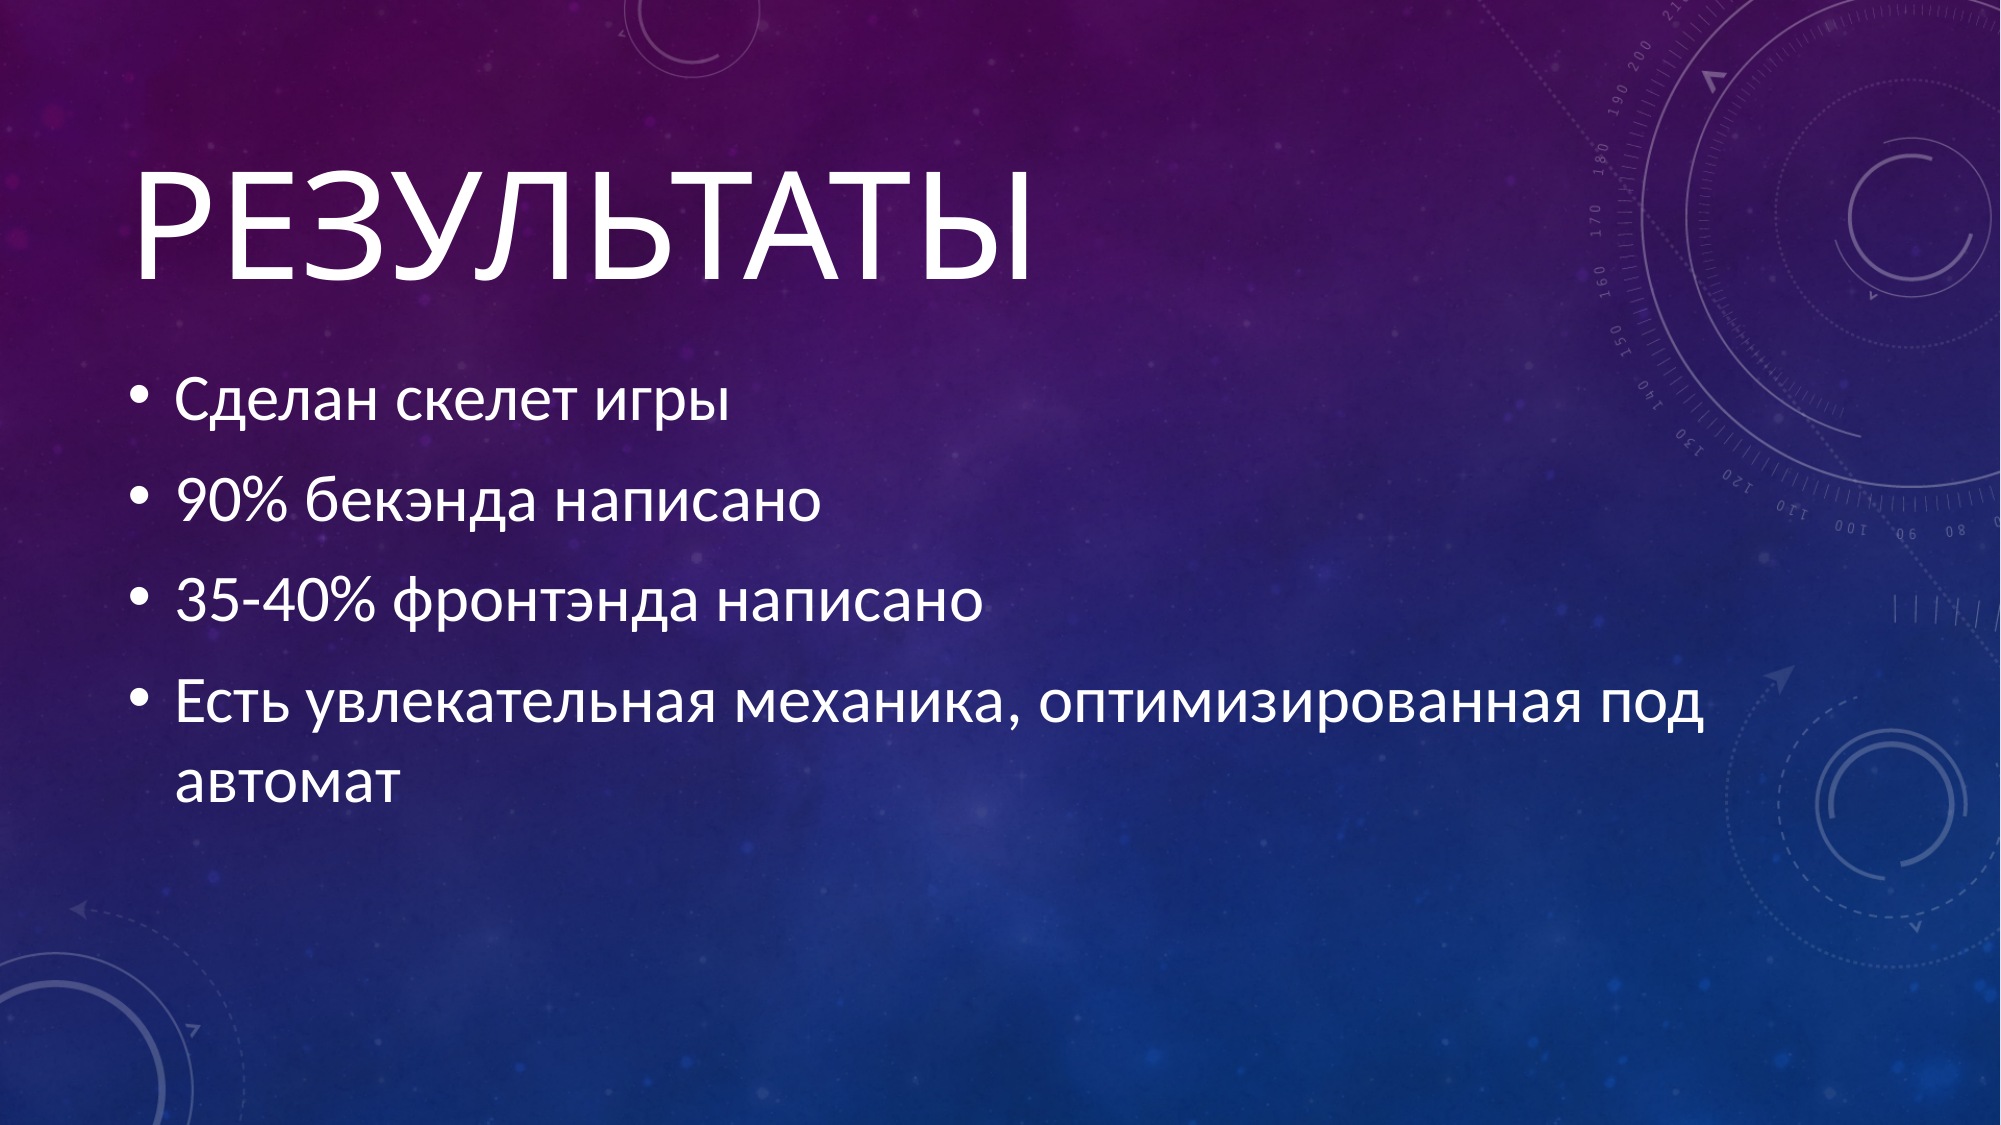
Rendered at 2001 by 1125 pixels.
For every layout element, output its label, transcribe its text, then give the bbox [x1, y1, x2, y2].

picture [0, 0, 2001, 1125]
list Сделан скелет игры 90% бекэнда написано 35-40% фронтэнда написано Есть увлекательная механика, оптимизированная под автомат [112, 351, 1775, 950]
title результаты [112, 99, 1775, 339]
